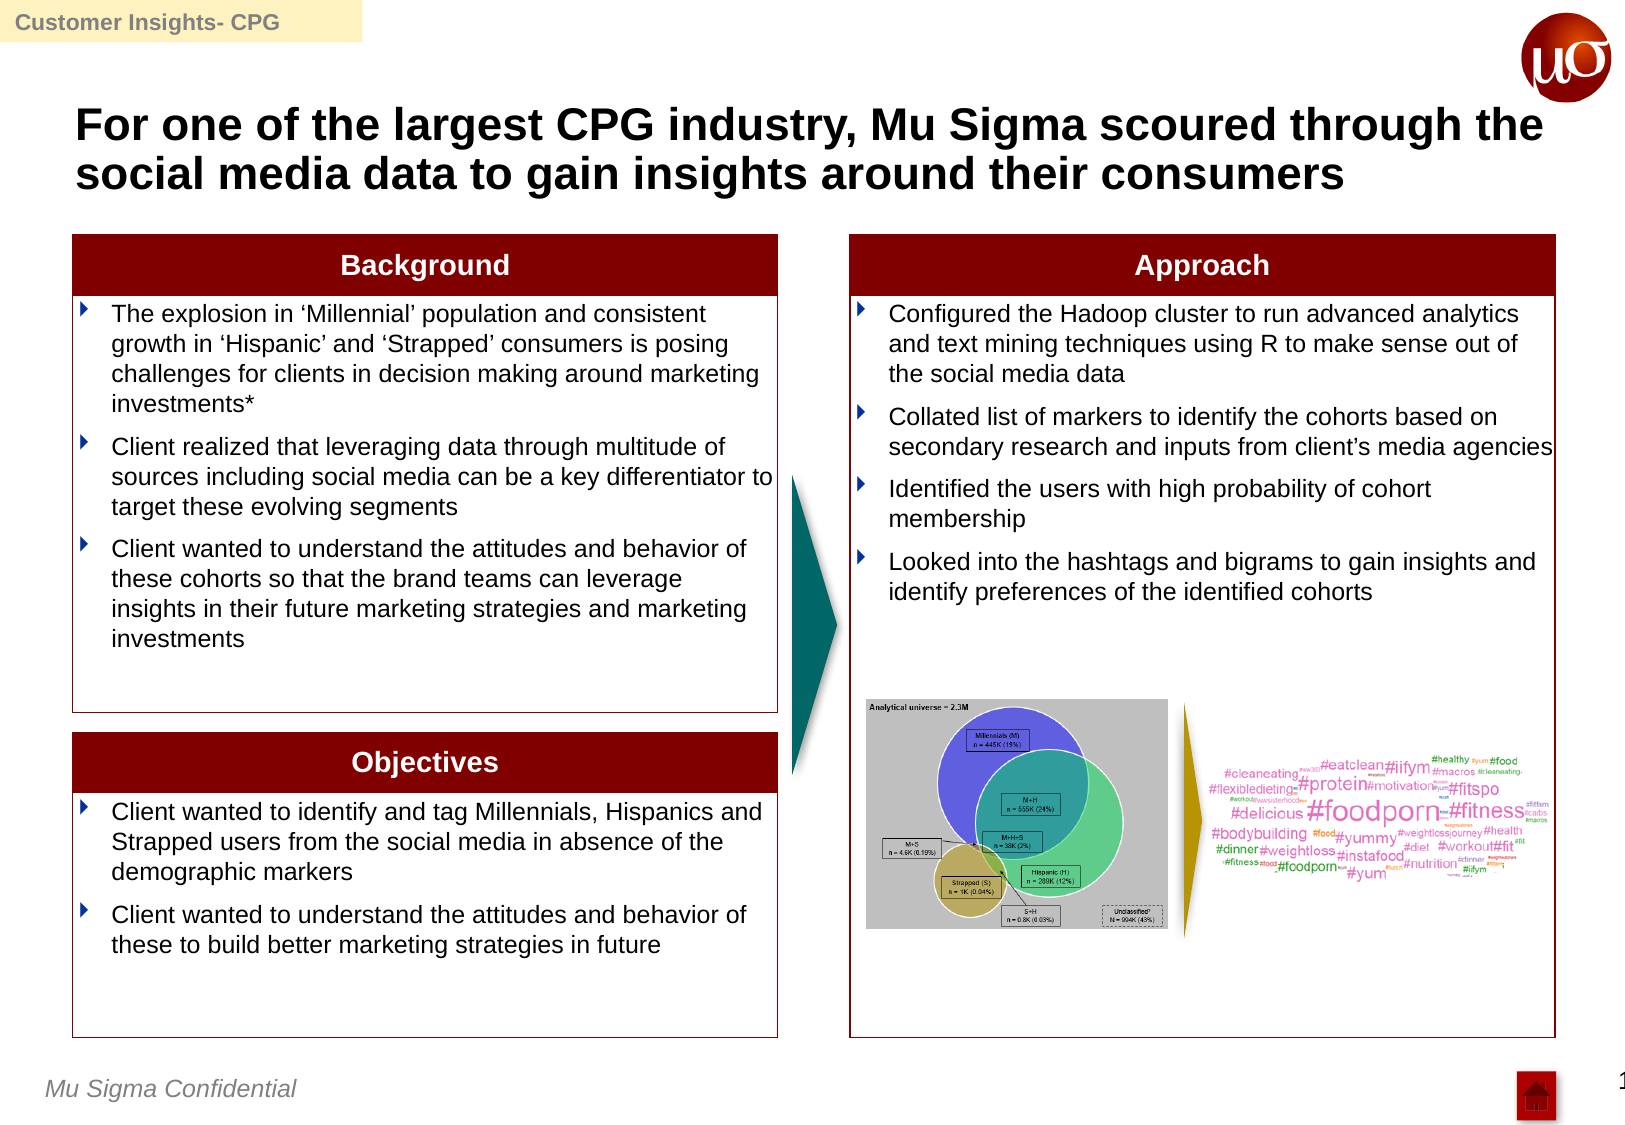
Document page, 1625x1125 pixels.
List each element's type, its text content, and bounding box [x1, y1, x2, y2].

text_box [1515, 1069, 1558, 1122]
list The explosion in ‘Millennial’ population and consistent growth in ‘Hispanic’ and ‘Strapped’ consumers is posing challenges for clients in decision making around marketing investments* Client realized that leveraging data through multitude of sources including social media can be a key differentiator to target these evolving segments Client wanted to understand the attitudes and behavior of these cohorts so that the brand teams can leverage insights in their future marketing strategies and marketing investments [72, 297, 779, 709]
text_box Customer Insights- CPG [0, 0, 363, 43]
list Client wanted to identify and tag Millennials, Hispanics and Strapped users from the social media in absence of the demographic markers Client wanted to understand the attitudes and behavior of these to build better marketing strategies in future [72, 795, 779, 1038]
list Configured the Hadoop cluster to run advanced analytics and text mining techniques using R to make sense out of the social media data Collated list of markers to identify the cohorts based on secondary research and inputs from client’s media agencies Identified the users with high probability of cohort membership Looked into the hashtags and bigrams to gain insights and identify preferences of the identified cohorts [849, 297, 1556, 1038]
picture [866, 699, 1168, 929]
title For one of the largest CPG industry, Mu Sigma scoured through the social media data to gain insights around their consumers [74, 62, 1550, 201]
text_box [1182, 700, 1200, 941]
picture [1516, 12, 1615, 103]
picture [1207, 751, 1550, 884]
